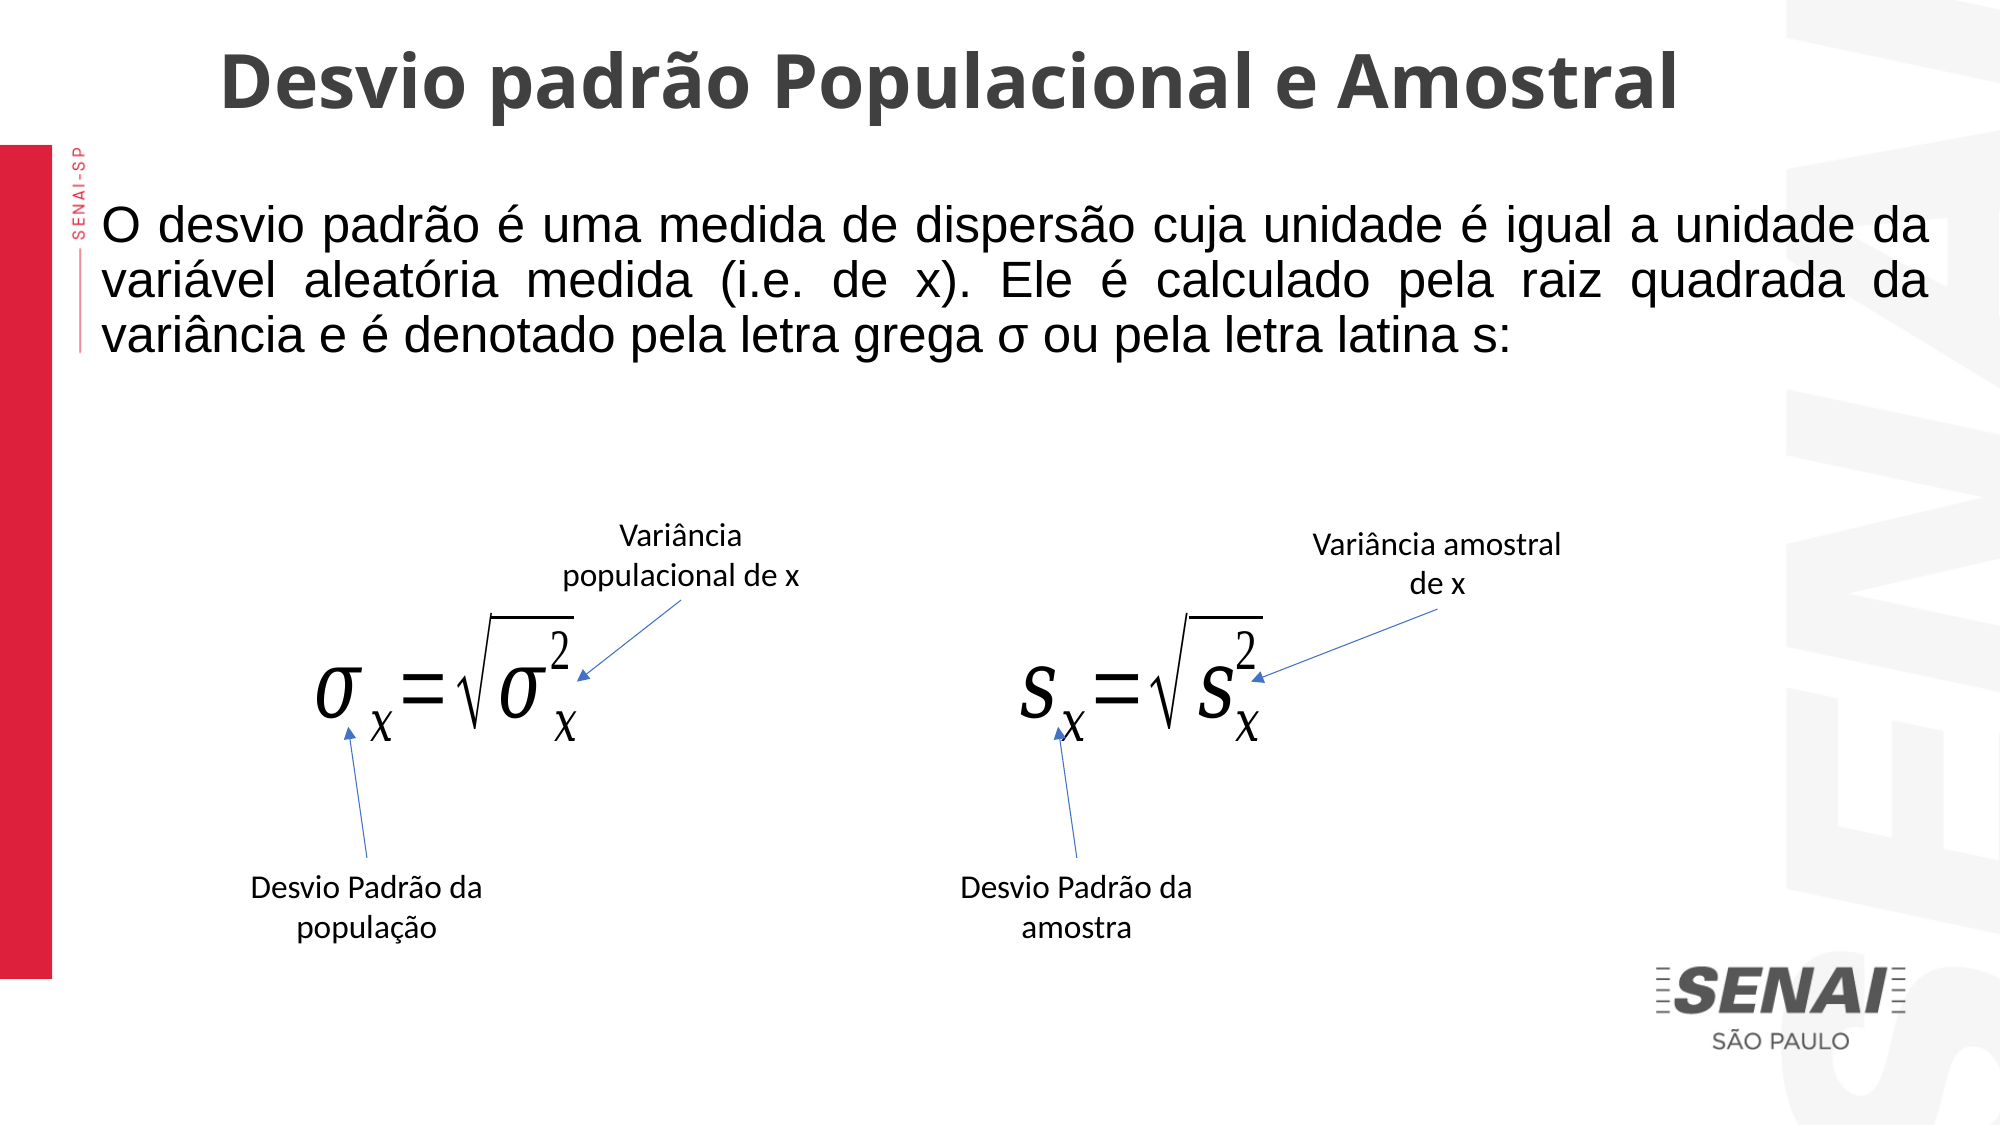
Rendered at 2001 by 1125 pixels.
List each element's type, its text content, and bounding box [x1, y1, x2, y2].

picture [0, 0, 2001, 1125]
text_box Desvio Padrão da população [232, 857, 502, 953]
list Desvio padrão Populacional e Amostral [156, 36, 1745, 153]
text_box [1057, 726, 1077, 858]
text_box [348, 726, 367, 858]
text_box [576, 601, 681, 682]
text_box O desvio padrão é uma medida de dispersão cuja unidade é igual a unidade da variável aleatória medida (i.e. de x). Ele é calculado pela raiz quadrada da variância e é denotado pela letra grega σ ou pela letra latina s: [86, 191, 1946, 1071]
text_box Variância amostral de x [1296, 514, 1579, 610]
text_box Desvio Padrão da amostra [942, 857, 1212, 953]
text_box Variância populacional de x [527, 505, 835, 601]
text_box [1251, 610, 1438, 682]
